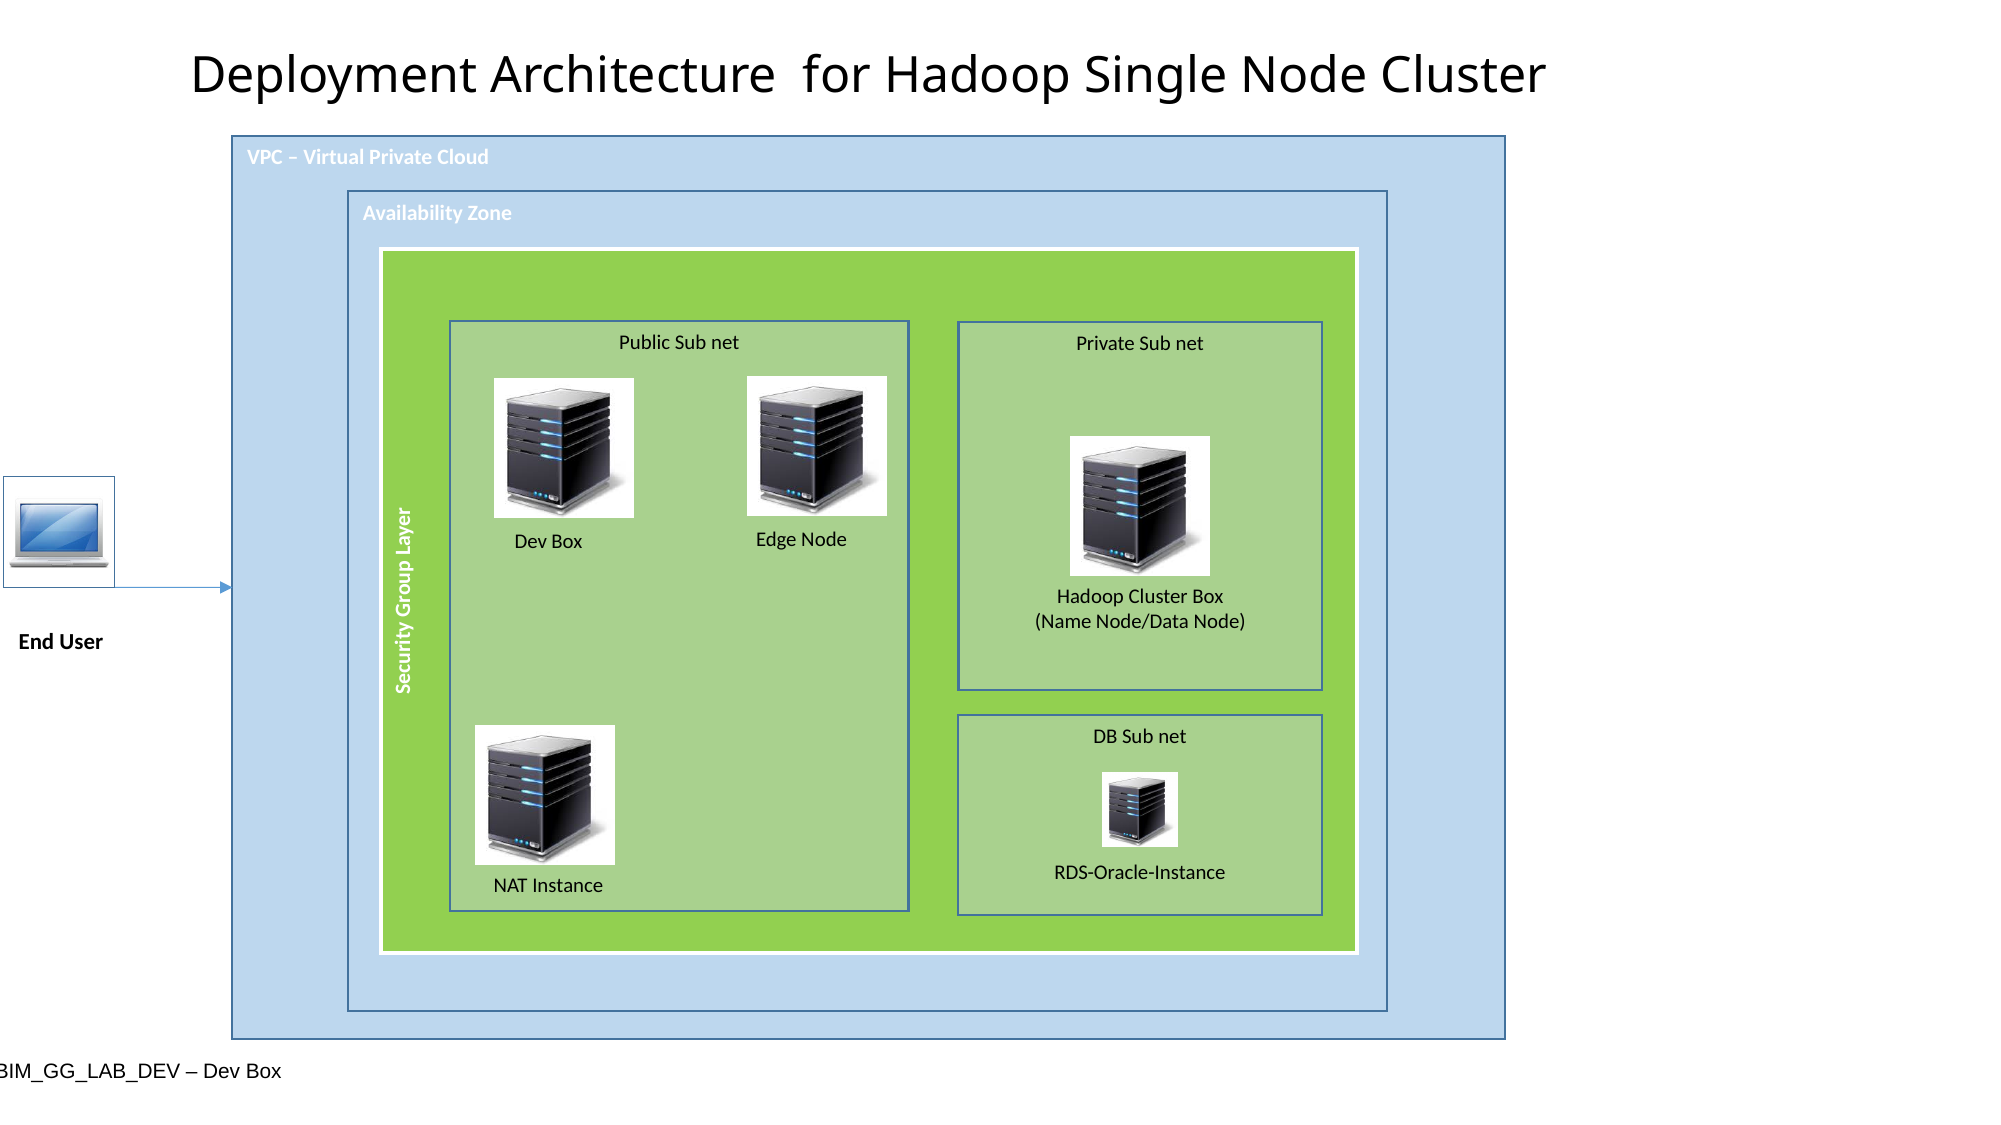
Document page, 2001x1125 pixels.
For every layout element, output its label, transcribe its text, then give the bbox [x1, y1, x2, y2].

text_box DB Sub net [957, 714, 1323, 916]
picture [475, 725, 615, 866]
title Deployment Architecture for Hadoop Single Node Cluster [175, 27, 1826, 125]
picture [494, 378, 634, 518]
text_box Security Group Layer [380, 248, 1358, 954]
text_box EC2_ABIM_GG_LAB_DEV – Dev Box [0, 1050, 297, 1090]
picture [747, 376, 887, 516]
text_box VPC – Virtual Private Cloud [231, 135, 1506, 1040]
picture [3, 476, 115, 588]
text_box Hadoop Cluster Box (Name Node/Data Node) [1019, 575, 1261, 640]
text_box Edge Node [691, 517, 912, 558]
picture [1070, 436, 1210, 576]
text_box Availability Zone [347, 190, 1388, 1012]
text_box RDS-Oracle-Instance [1019, 851, 1261, 891]
text_box Public Sub net [449, 320, 910, 912]
text_box End User [3, 619, 176, 662]
text_box Private Sub net [957, 321, 1323, 691]
text_box Dev Box [438, 520, 659, 560]
picture [1102, 772, 1178, 847]
text_box NAT Instance [438, 863, 659, 904]
